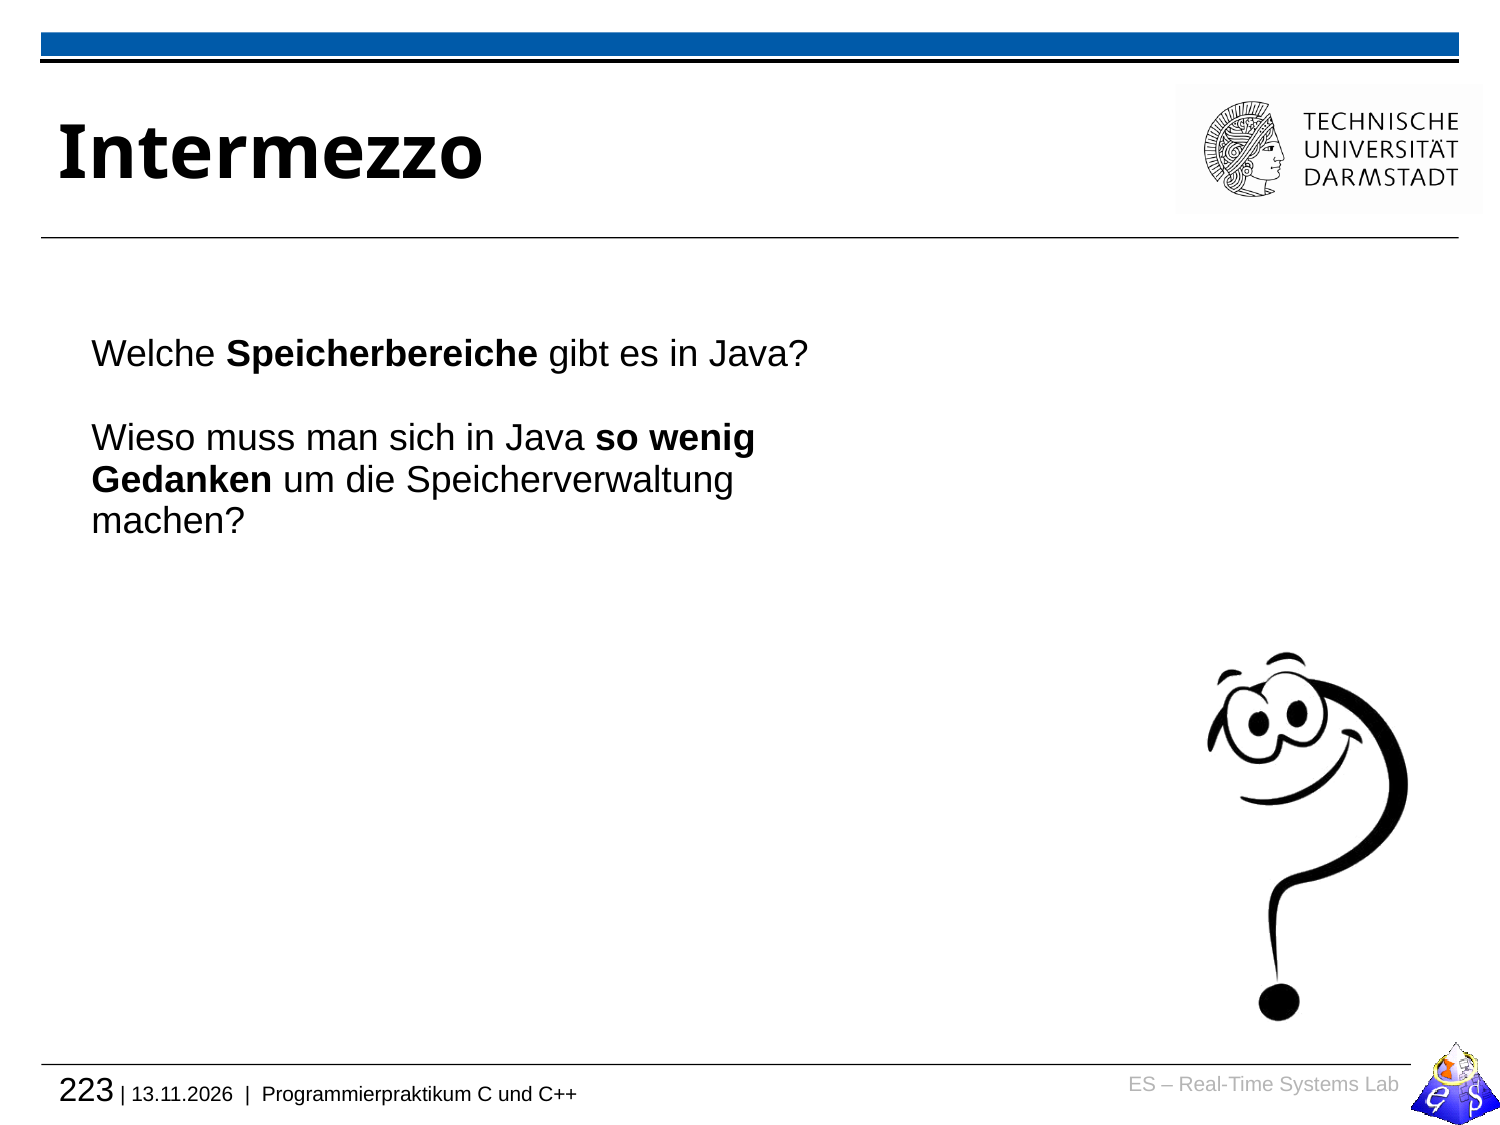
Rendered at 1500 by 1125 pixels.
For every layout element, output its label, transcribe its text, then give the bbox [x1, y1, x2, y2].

picture [1411, 1041, 1500, 1125]
title Intermezzo [58, 80, 1187, 218]
text_box Welche Speicherbereiche gibt es in Java? Wieso muss man sich in Java so wenig Gedanken um die Speicherverwaltung machen? [76, 325, 845, 550]
picture [1104, 645, 1483, 1024]
picture [1187, 84, 1483, 214]
